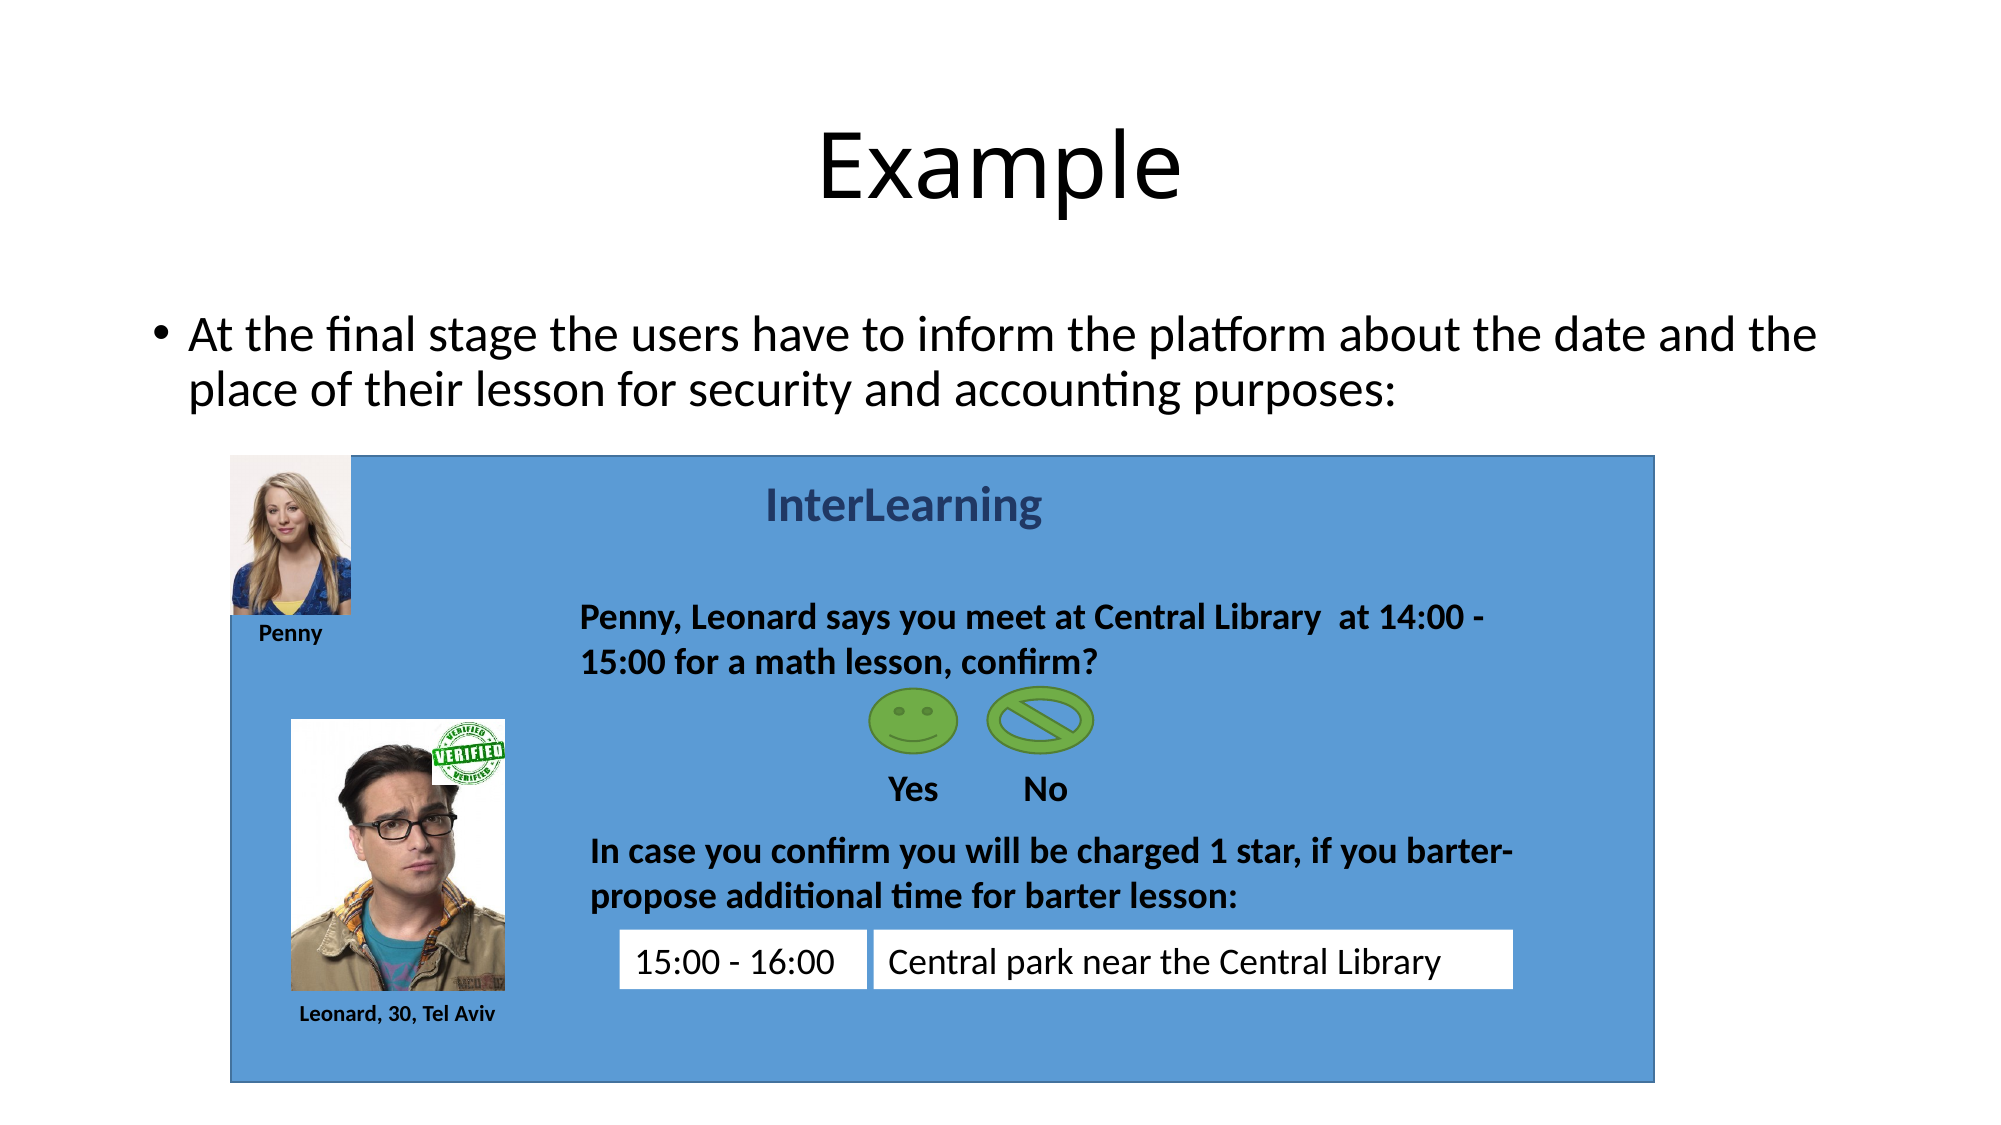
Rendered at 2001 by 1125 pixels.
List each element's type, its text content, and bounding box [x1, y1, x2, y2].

text_box [868, 687, 959, 755]
picture [230, 455, 351, 615]
text_box In case you confirm you will be charged 1 star, if you barter- propose additional time for barter lesson: [575, 818, 1581, 923]
text_box Leonard, 30, Tel Aviv [284, 990, 533, 1034]
list At the final stage the users have to inform the platform about the date and the place of their lesson for security and accounting purposes: [137, 299, 1863, 427]
text_box Central park near the Central Library [873, 929, 1513, 990]
text_box Penny [244, 608, 433, 654]
text_box [986, 685, 1095, 755]
text_box 15:00 - 16:00 [619, 929, 867, 990]
picture [291, 719, 505, 991]
text_box Yes No [873, 756, 1126, 817]
text_box InterLearning [750, 464, 1206, 539]
title Example [137, 59, 1863, 278]
text_box Penny, Leonard says you meet at Central Library at 14:00 - 15:00 for a math lesson, confirm? [565, 585, 1571, 690]
text_box [230, 455, 1655, 1083]
